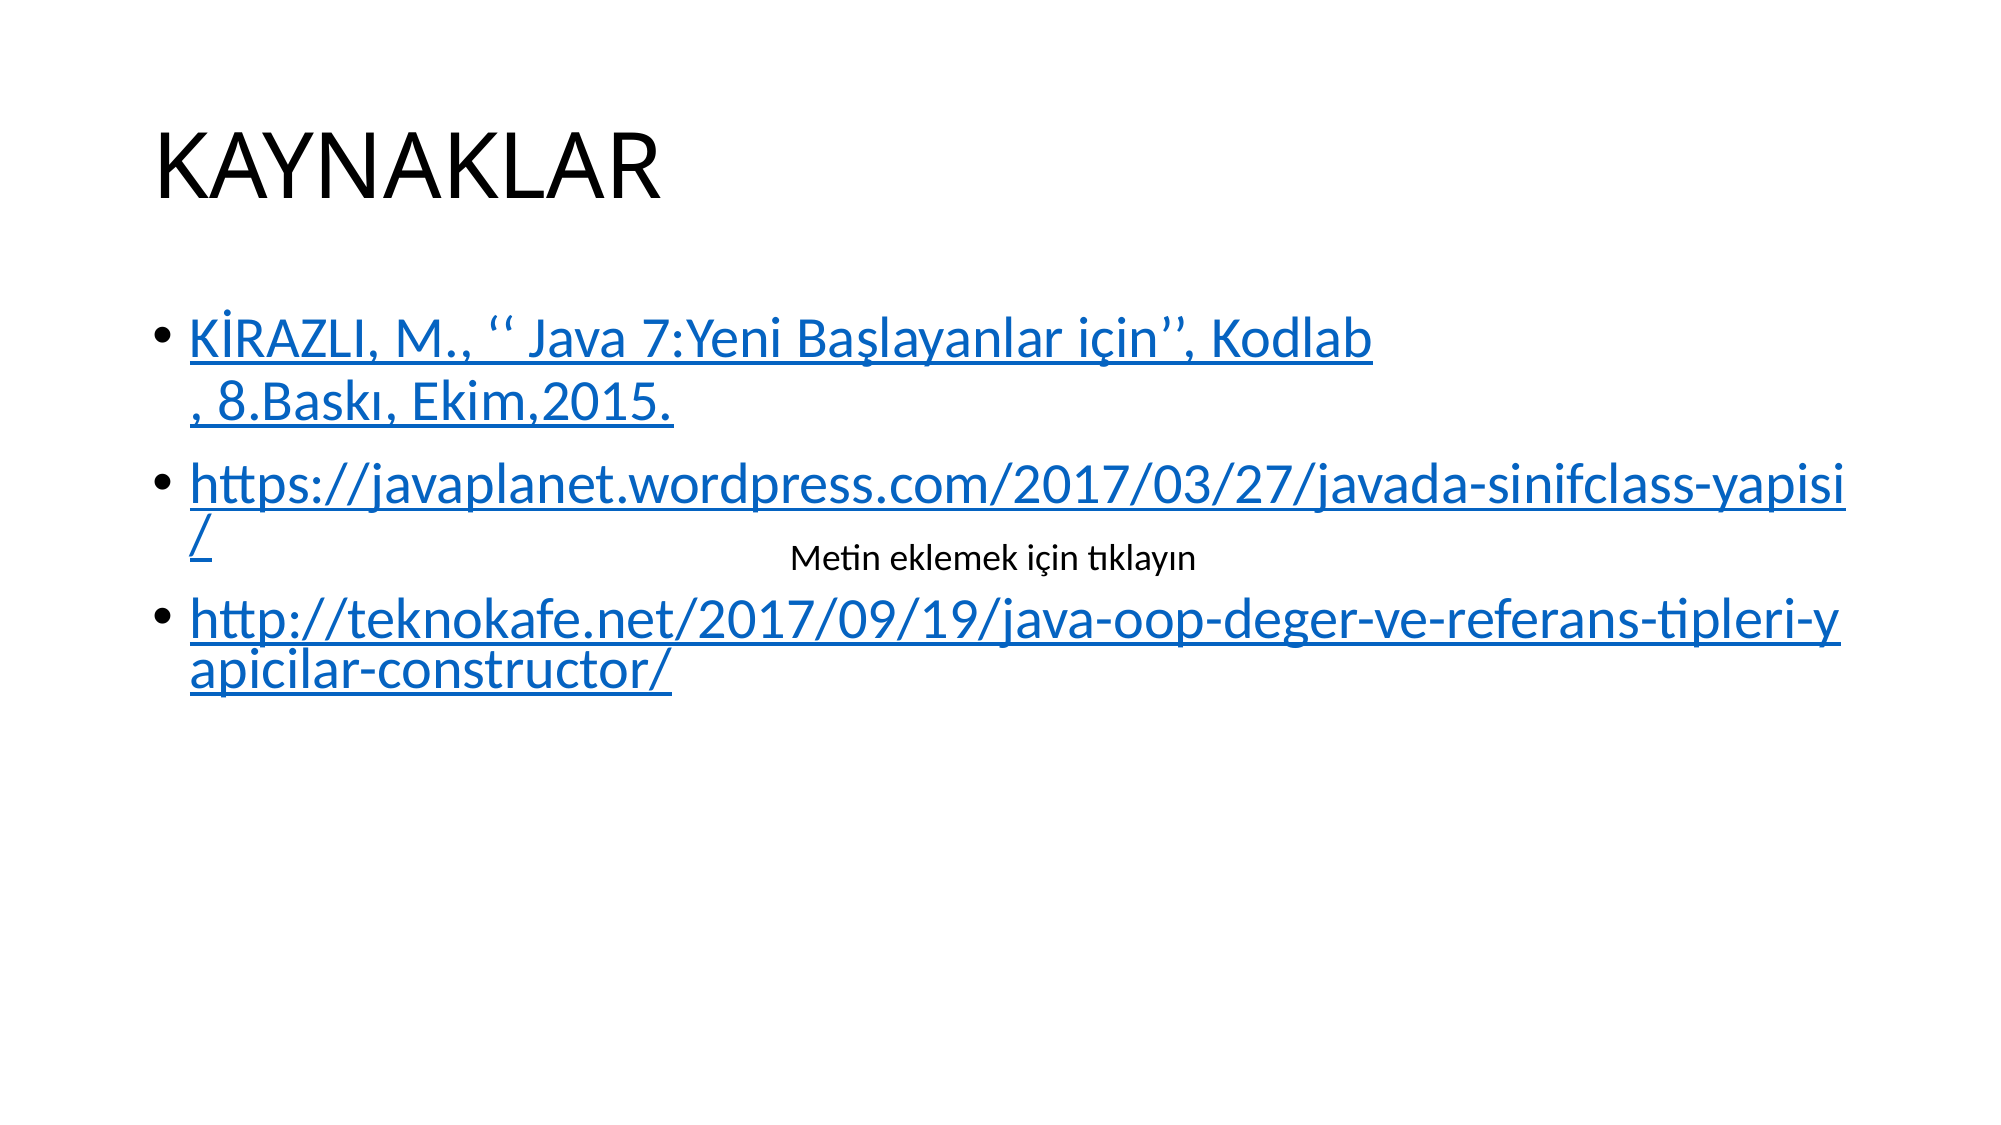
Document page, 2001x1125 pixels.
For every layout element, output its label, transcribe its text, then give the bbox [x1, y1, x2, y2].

text_box Metin eklemek için tıklayın [774, 524, 1225, 585]
title KAYNAKLAR [137, 59, 1863, 278]
list KİRAZLI, M., ‘‘ Java 7:Yeni Başlayanlar için’’, Kodlab, 8.Baskı, Ekim,2015. https://javaplanet.wordpress.com/2017/03/27/javada-sinifclass-yapisi/ http://teknokafe.net/2017/09/19/java-oop-deger-ve-referans-tipleri-yapicilar-constructor/ [137, 299, 1863, 1014]
